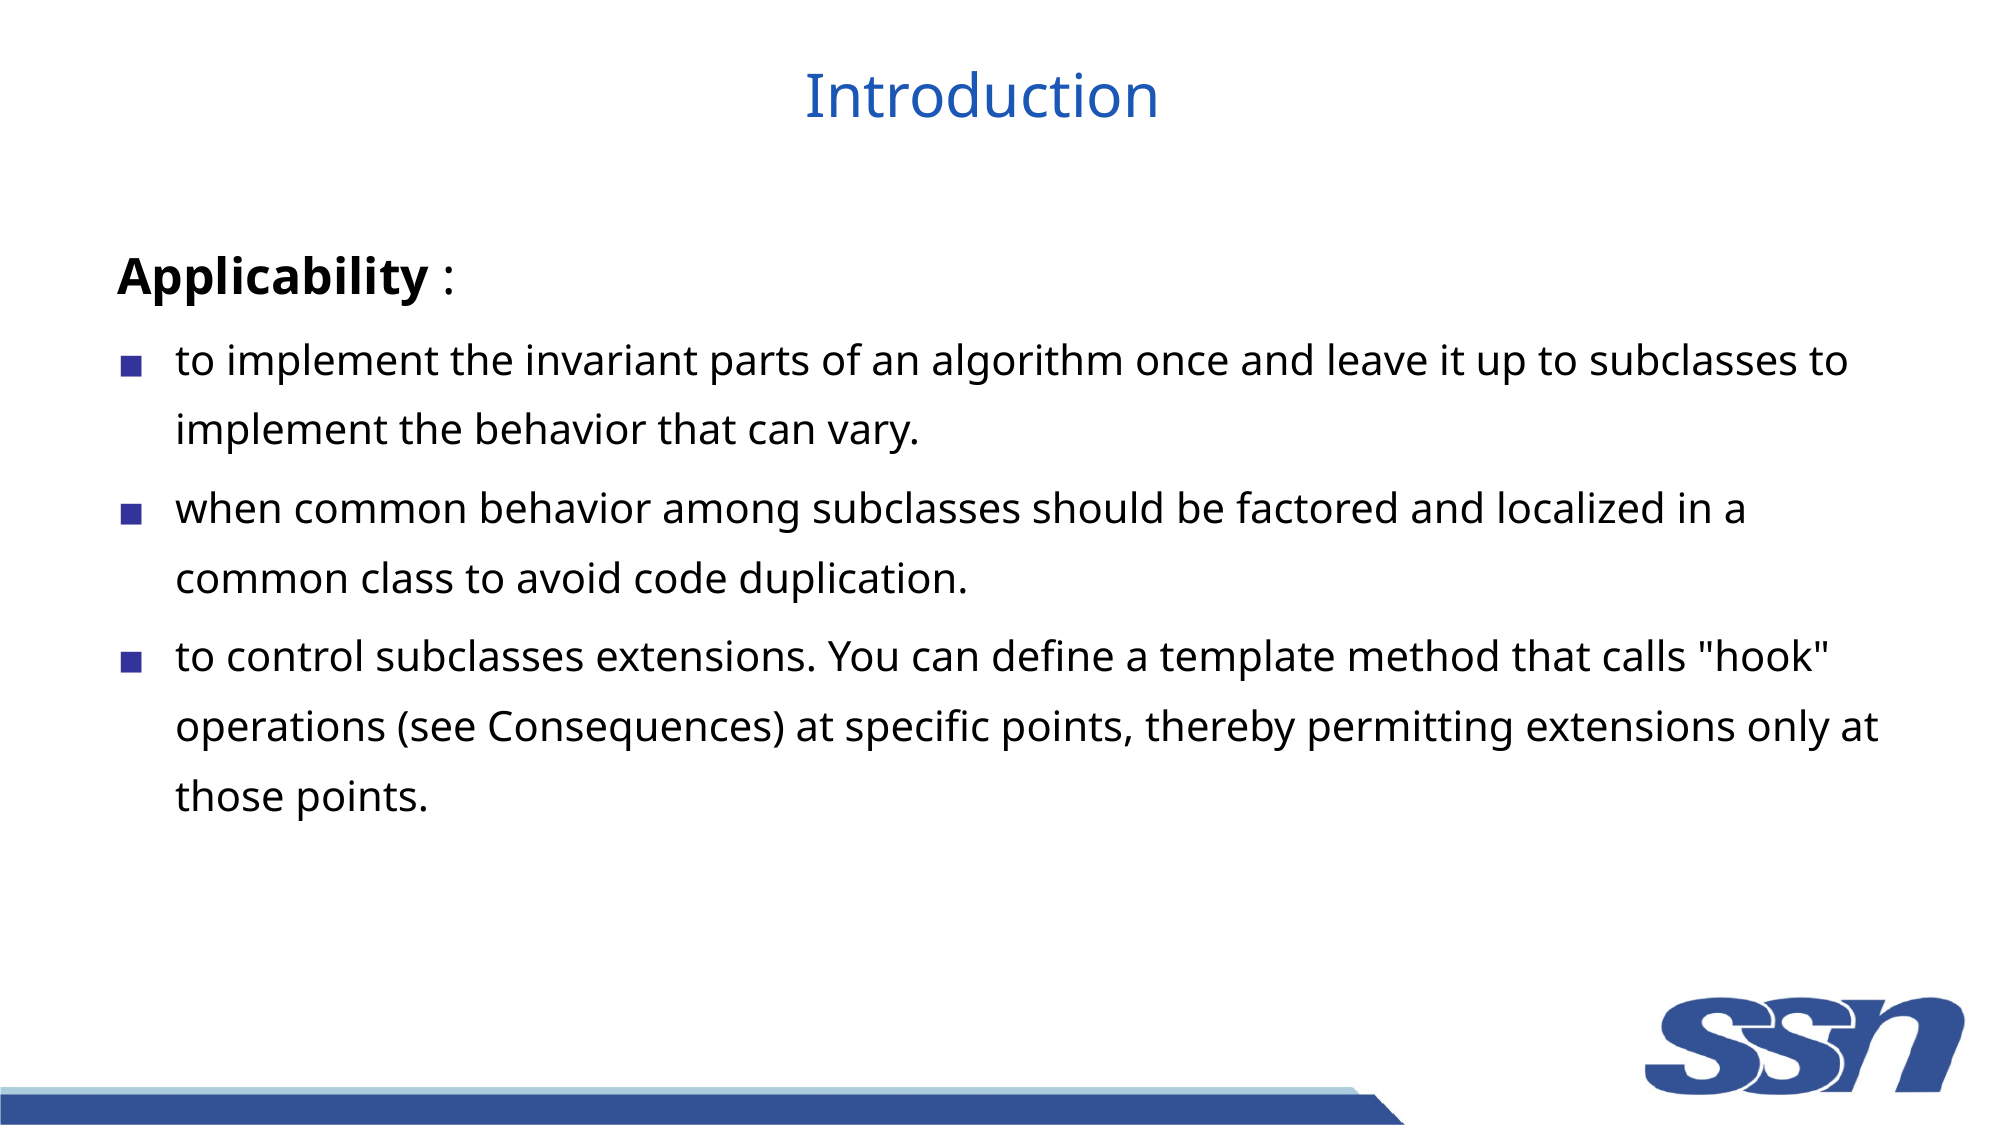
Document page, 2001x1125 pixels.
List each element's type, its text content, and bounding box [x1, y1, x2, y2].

title Introduction [83, 37, 1884, 150]
picture [0, 962, 1467, 1125]
picture [1625, 986, 1992, 1125]
list Applicability : to implement the invariant parts of an algorithm once and leave it up to subclasses to implement the behavior that can vary. when common behavior among subclasses should be factored and localized in a common class to avoid code duplication. to control subclasses extensions. You can define a template method that calls "hook" operations (see Consequences) at specific points, thereby permitting extensions only at those points. [99, 212, 1900, 1005]
